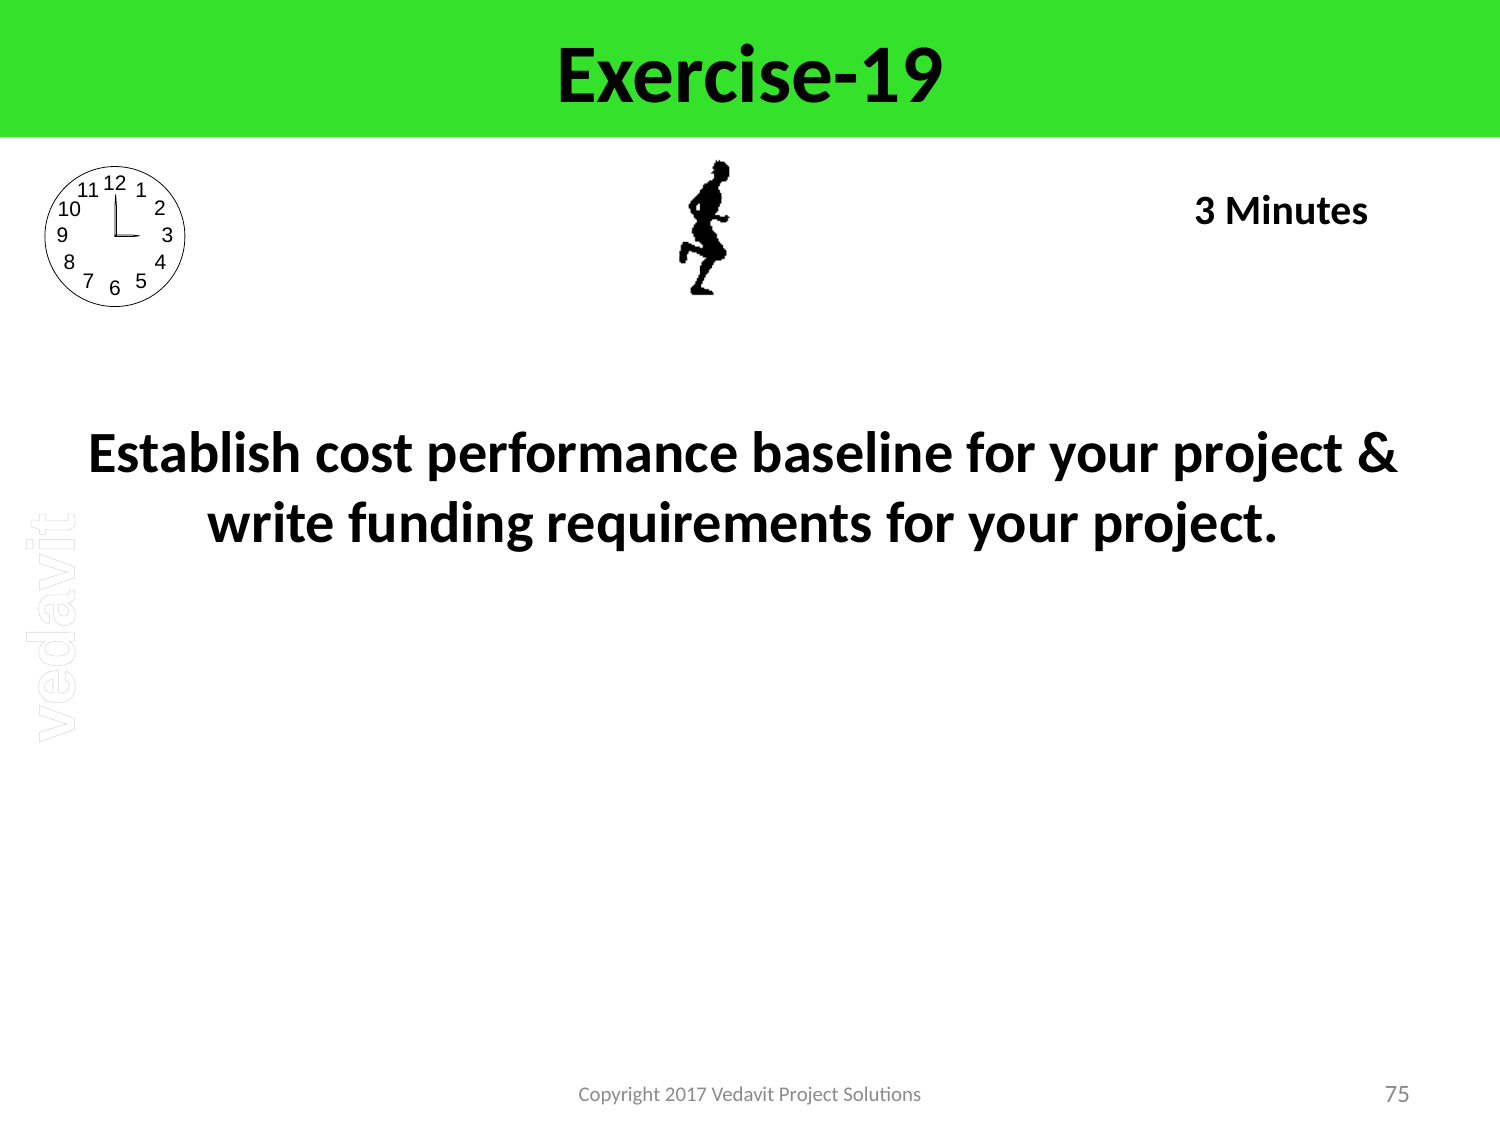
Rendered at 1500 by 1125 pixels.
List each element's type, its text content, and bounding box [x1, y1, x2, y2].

list Establish cost performance baseline for your project & write funding requirements for your project. [37, 324, 1450, 1005]
slide_number 193 [1074, 1062, 1425, 1123]
list 3 Minutes [1112, 174, 1450, 288]
title Exercise-19 [0, 0, 1500, 138]
footer Copyright 2017 Vedavit Project Solutions [512, 1062, 988, 1123]
